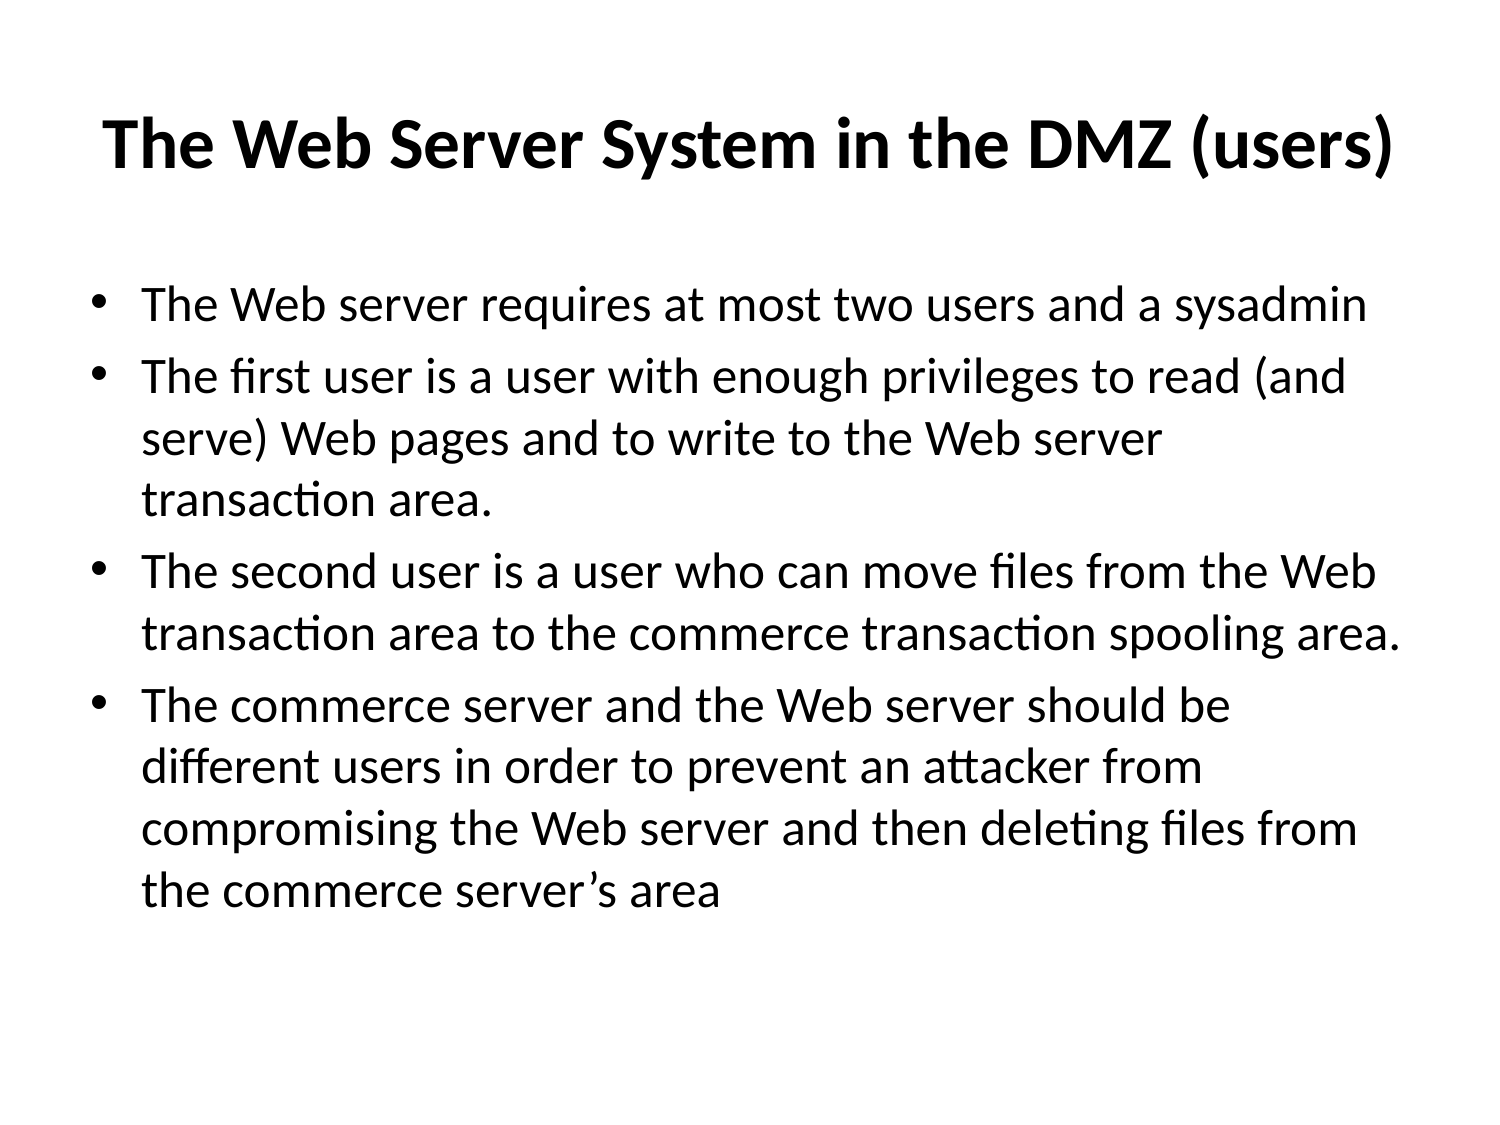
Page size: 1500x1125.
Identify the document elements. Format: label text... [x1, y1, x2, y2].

title The Web Server System in the DMZ (users) [75, 45, 1425, 233]
list The Web server requires at most two users and a sysadmin The first user is a user with enough privileges to read (and serve) Web pages and to write to the Web server transaction area. The second user is a user who can move files from the Web transaction area to the commerce transaction spooling area. The commerce server and the Web server should be different users in order to prevent an attacker from compromising the Web server and then deleting files from the commerce server’s area [75, 262, 1425, 1005]
